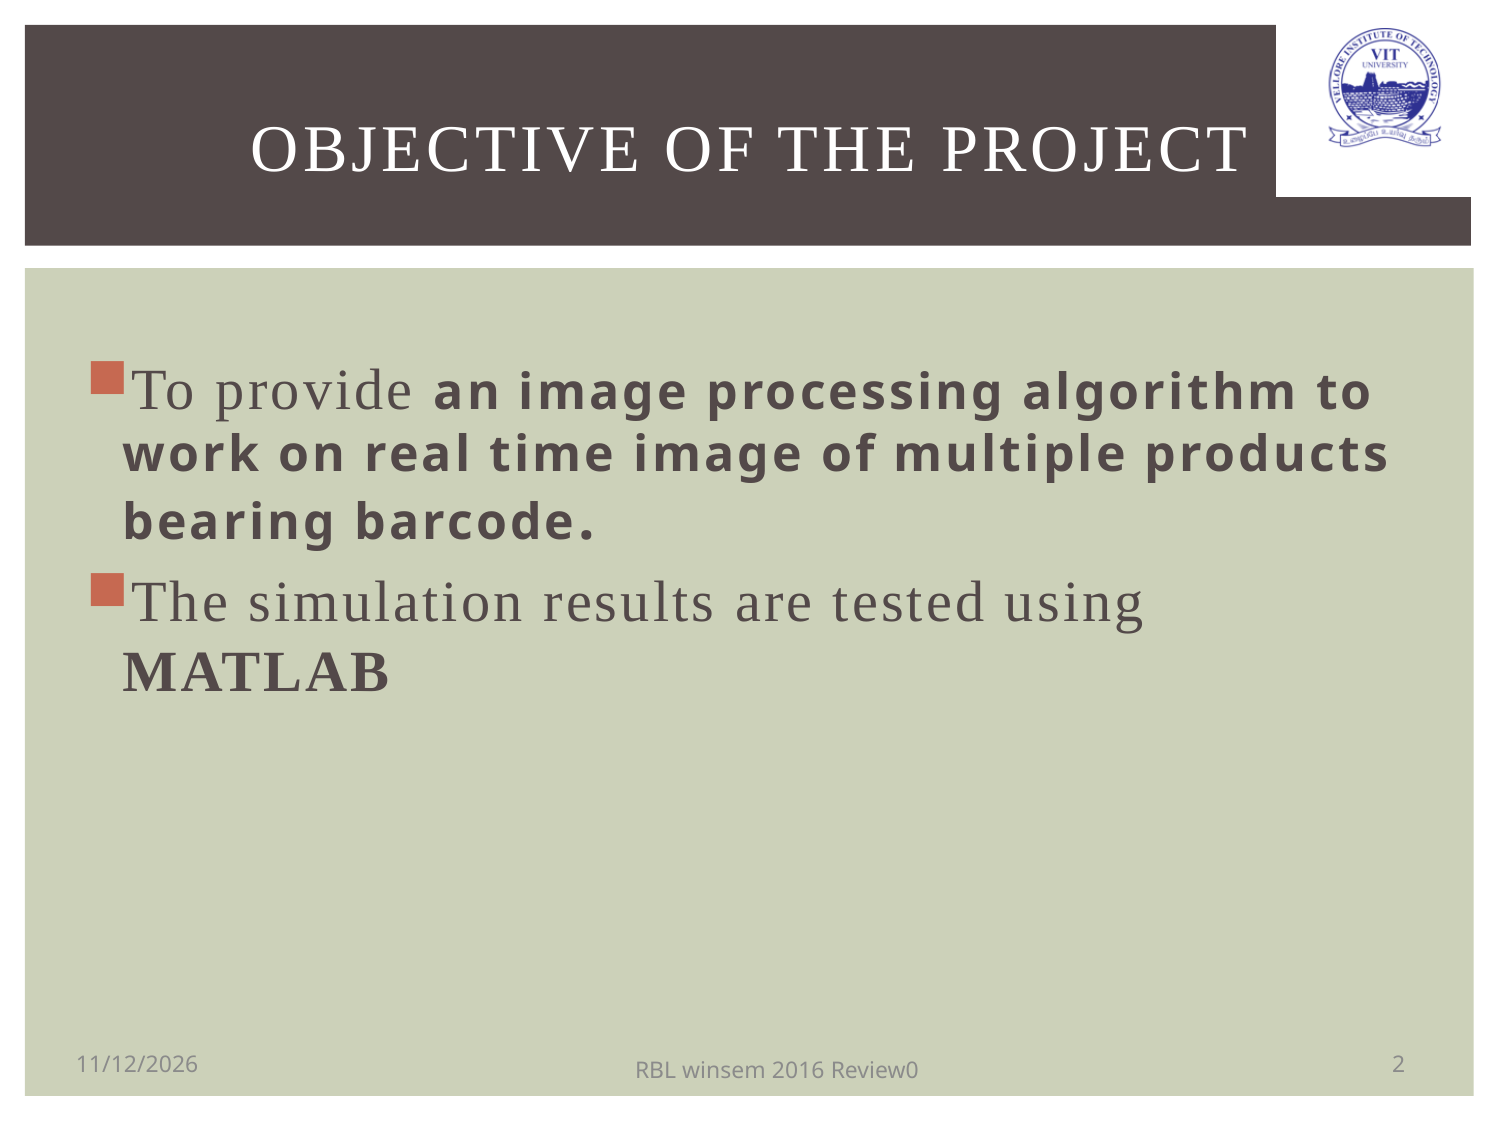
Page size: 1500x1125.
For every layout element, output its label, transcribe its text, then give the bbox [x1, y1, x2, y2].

picture [1276, 0, 1500, 197]
footer RBL winsem 2016 Review0 [502, 1046, 1053, 1092]
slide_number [60, 1042, 411, 1088]
title Objective of the Project [62, 58, 1438, 232]
slide_number 2 [1349, 1041, 1448, 1089]
list To provide an image processing algorithm to work on real time image of multiple products bearing barcode. The simulation results are tested using MATLAB [62, 281, 1442, 1005]
